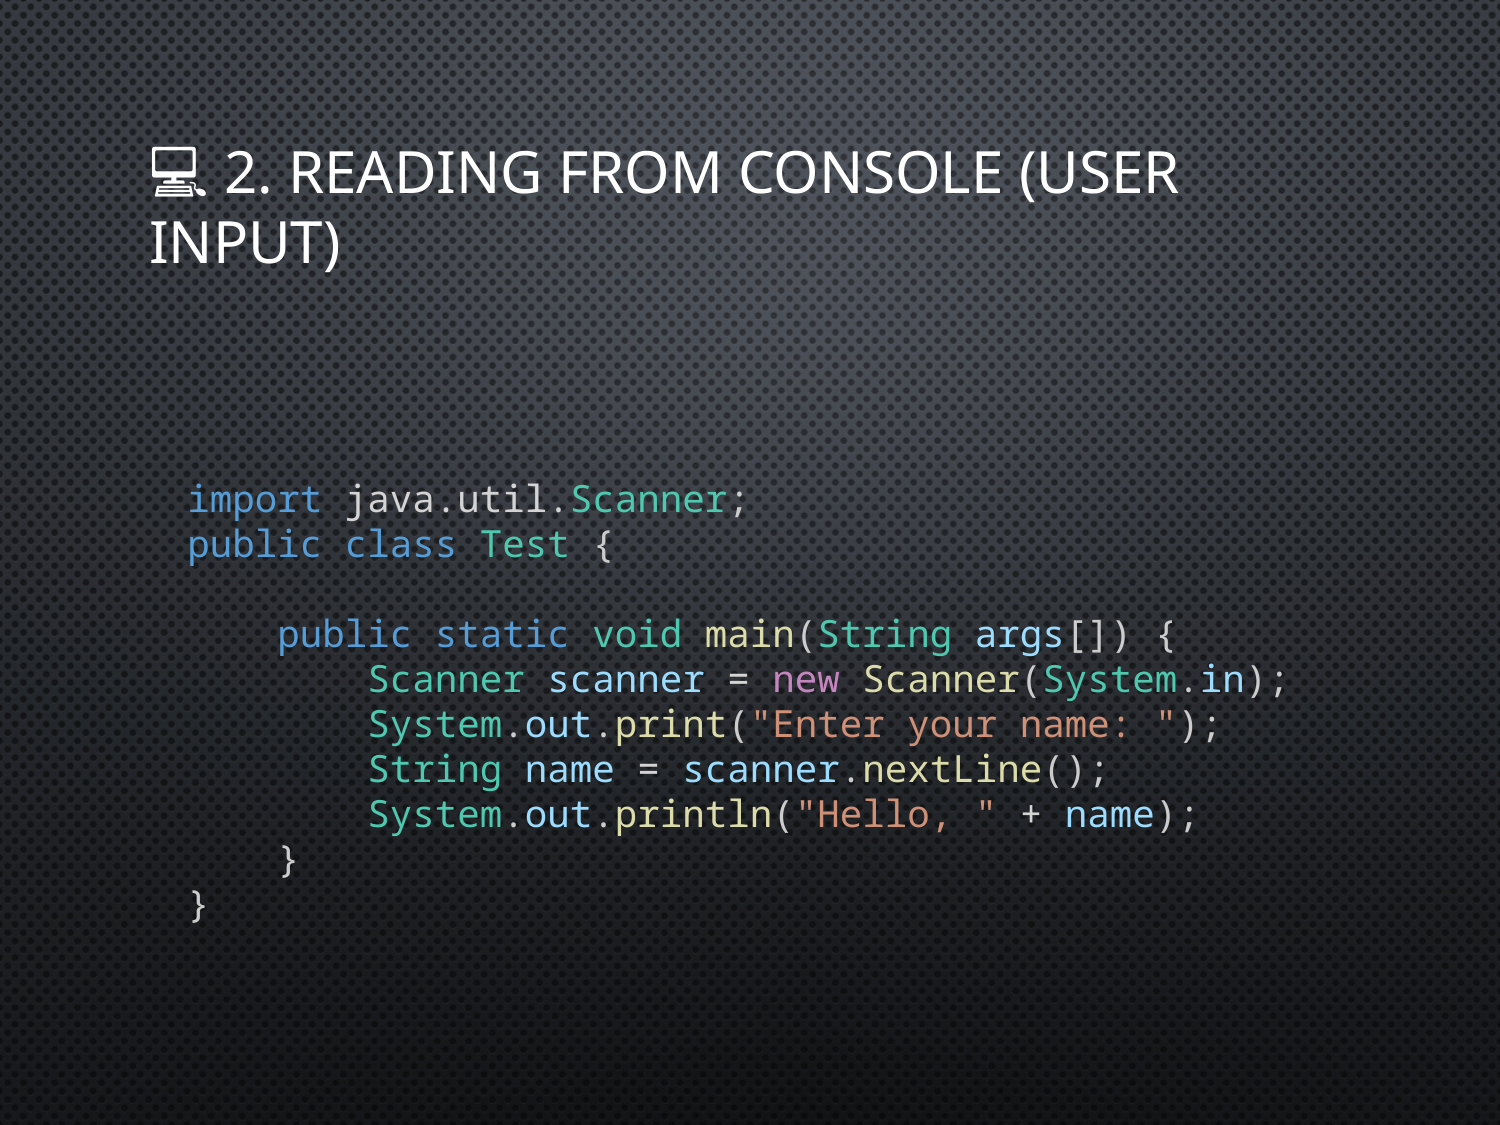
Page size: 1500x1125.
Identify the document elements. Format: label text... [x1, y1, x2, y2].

title 💻 2. Reading from Console (User Input) [134, 97, 1367, 314]
text_box import java.util.Scanner; public class Test { public static void main(String args[]) { Scanner scanner = new Scanner(System.in); System.out.print("Enter your name: "); String name = scanner.nextLine(); System.out.println("Hello, " + name); } } [172, 467, 1384, 933]
